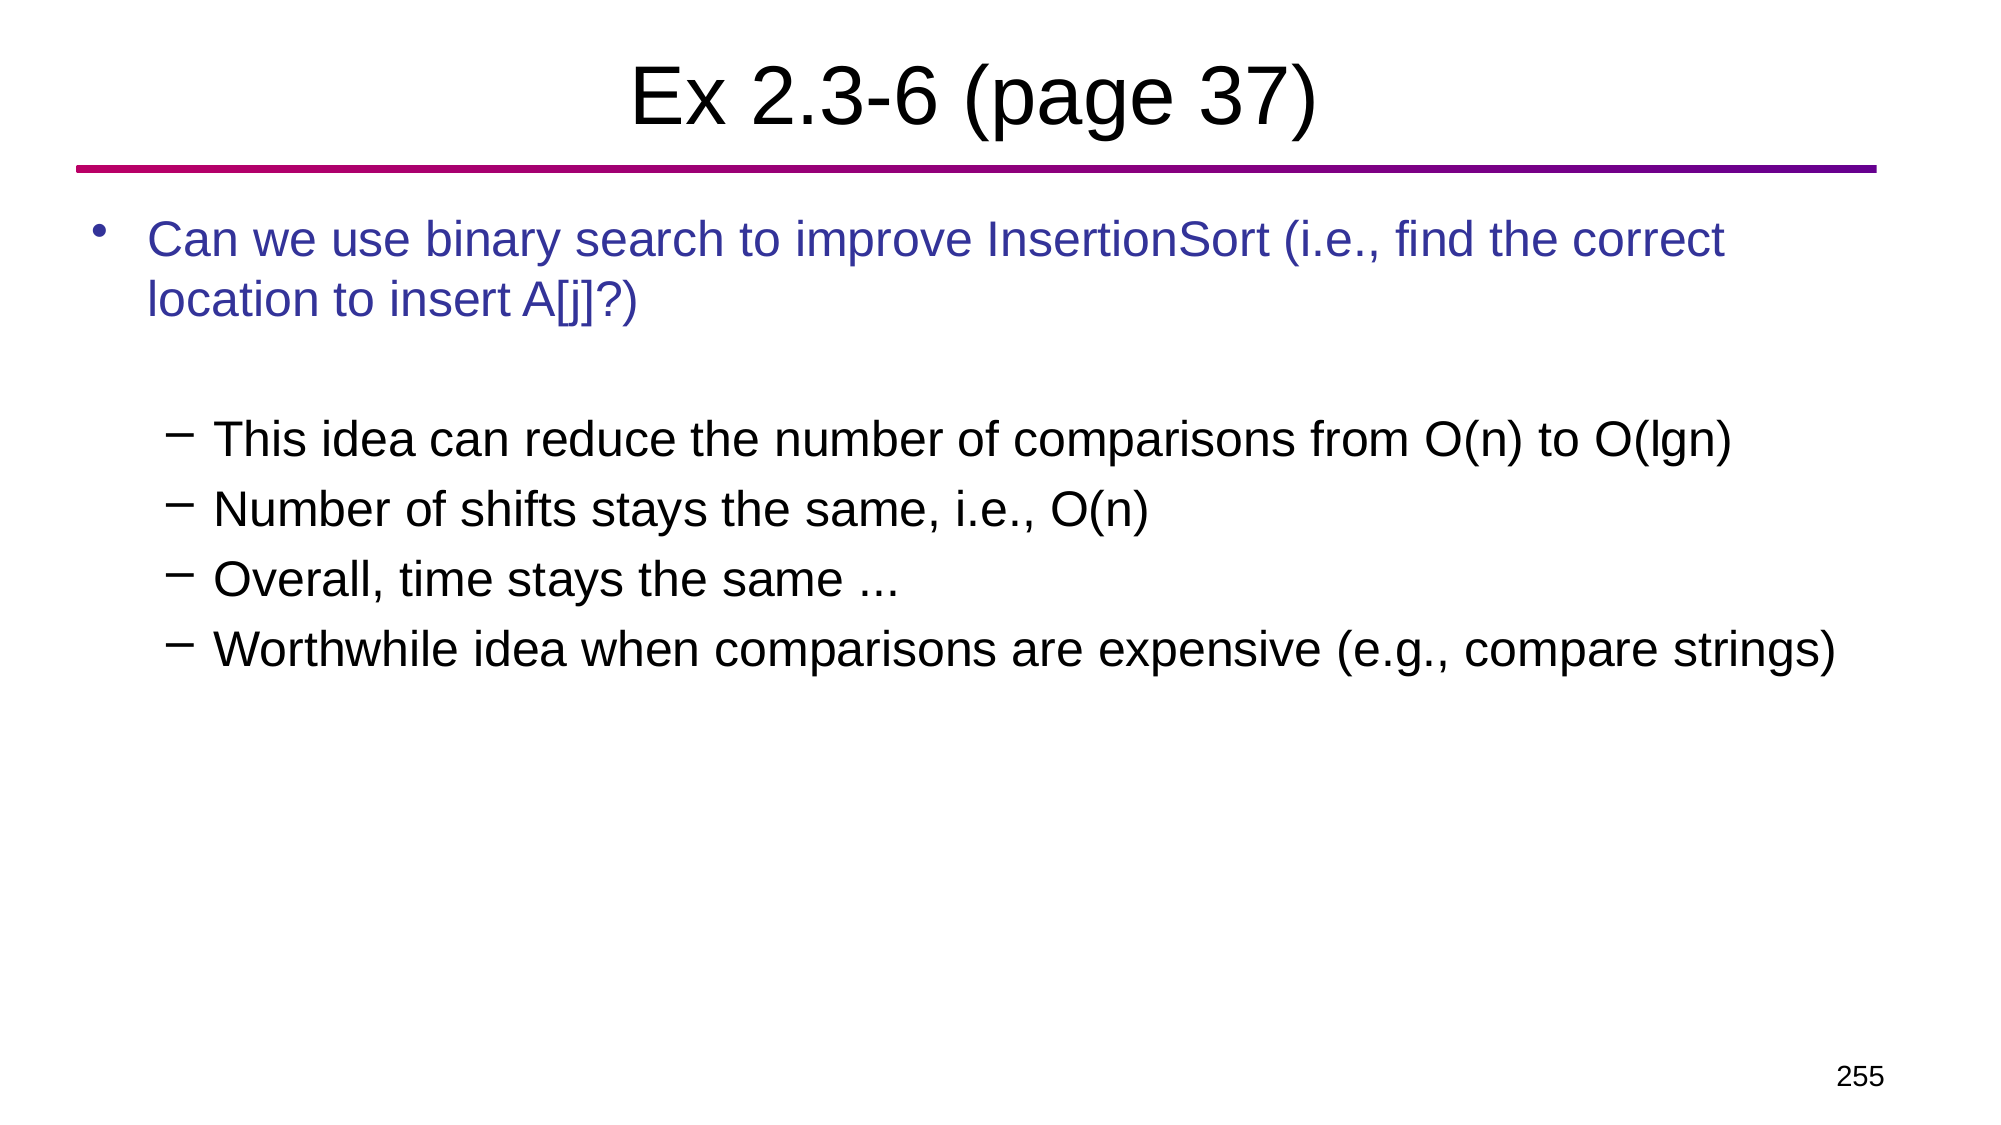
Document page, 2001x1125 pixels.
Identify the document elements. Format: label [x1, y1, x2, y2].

list [76, 199, 1877, 1032]
title [74, 16, 1875, 166]
slide_number [1433, 1049, 1900, 1103]
